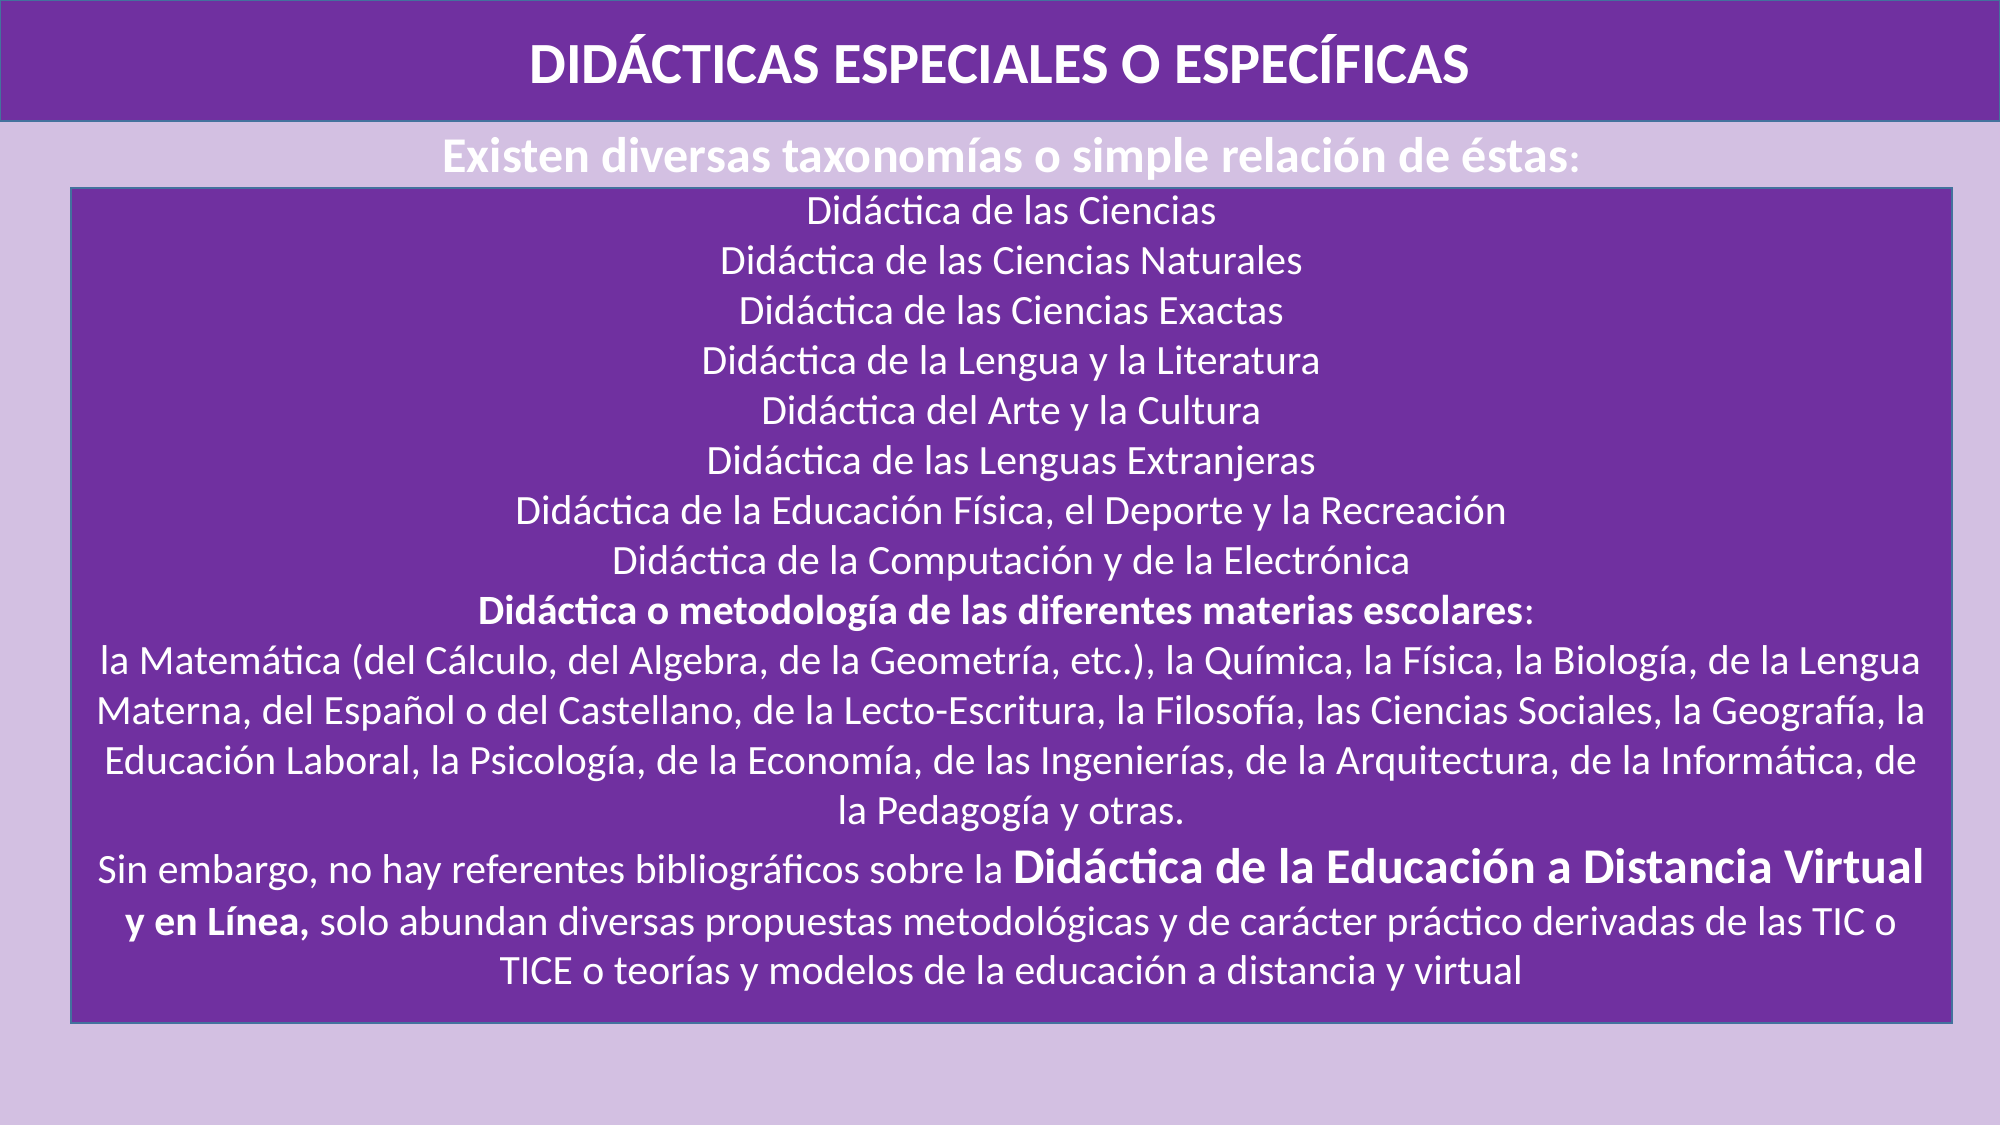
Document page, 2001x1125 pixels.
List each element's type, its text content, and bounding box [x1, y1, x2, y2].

text_box Existen diversas taxonomías o simple relación de éstas: Didáctica de las Ciencias Didáctica de las Ciencias Naturales Didáctica de las Ciencias Exactas Didáctica de la Lengua y la Literatura Didáctica del Arte y la Cultura Didáctica de las Lenguas Extranjeras Didáctica de la Educación Física, el Deporte y la Recreación Didáctica de la Computación y de la Electrónica Didáctica o metodología de las diferentes materias escolares: la Matemática (del Cálculo, del Algebra, de la Geometría, etc.), la Química, la Física, la Biología, de la Lengua Materna, del Español o del Castellano, de la Lecto-Escritura, la Filosofía, las Ciencias Sociales, la Geografía, la Educación Laboral, la Psicología, de la Economía, de las Ingenierías, de la Arquitectura, de la Informática, de la Pedagogía y otras. Sin embargo, no hay referentes bibliográficos sobre la Didáctica de la Educación a Distancia Virtual y en Línea, solo abundan diversas propuestas metodológicas y de carácter práctico derivadas de las TIC o TICE o teorías y modelos de la educación a distancia y virtual [70, 187, 1953, 1024]
text_box DIDÁCTICAS ESPECIALES O ESPECÍFICAS [0, 0, 2000, 122]
